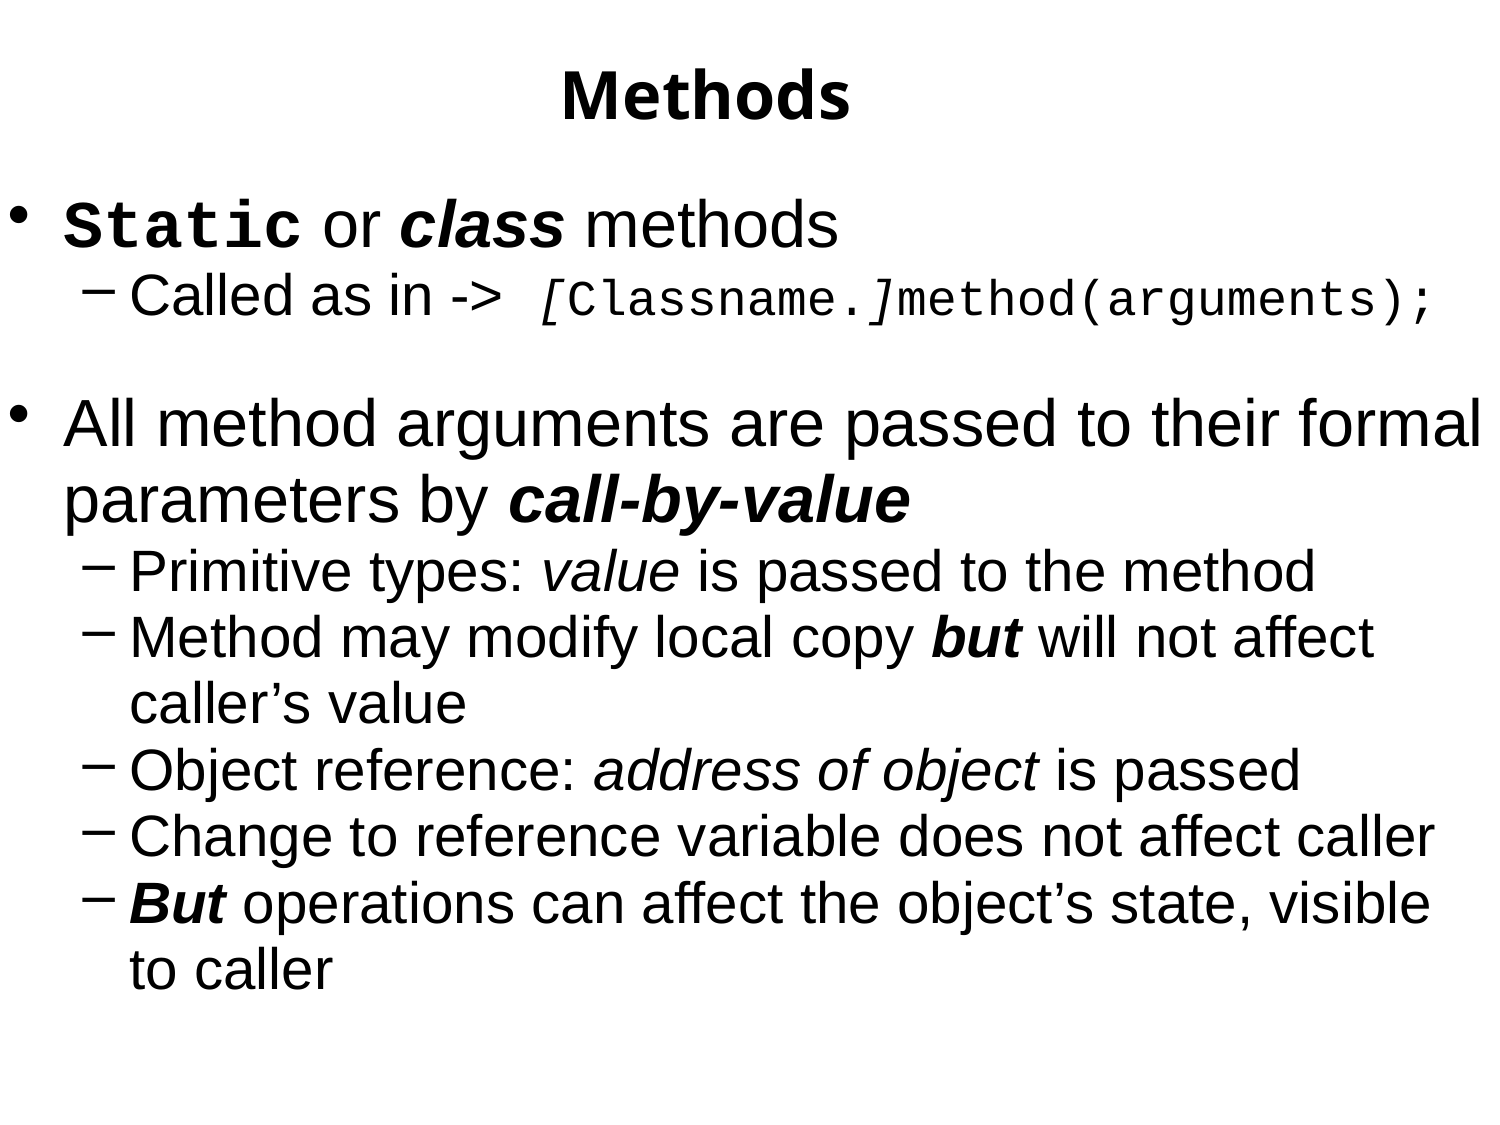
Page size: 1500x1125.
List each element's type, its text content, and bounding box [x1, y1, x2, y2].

text_box Methods [552, 45, 1465, 141]
list Static or class methods Called as in -> [Classname.]method(arguments); All method arguments are passed to their formal parameters by call-by-value Primitive types: value is passed to the method Method may modify local copy but will not affect caller’s value Object reference: address of object is passed Change to reference variable does not affect caller But operations can affect the object’s state, visible to caller [0, 178, 1500, 1043]
